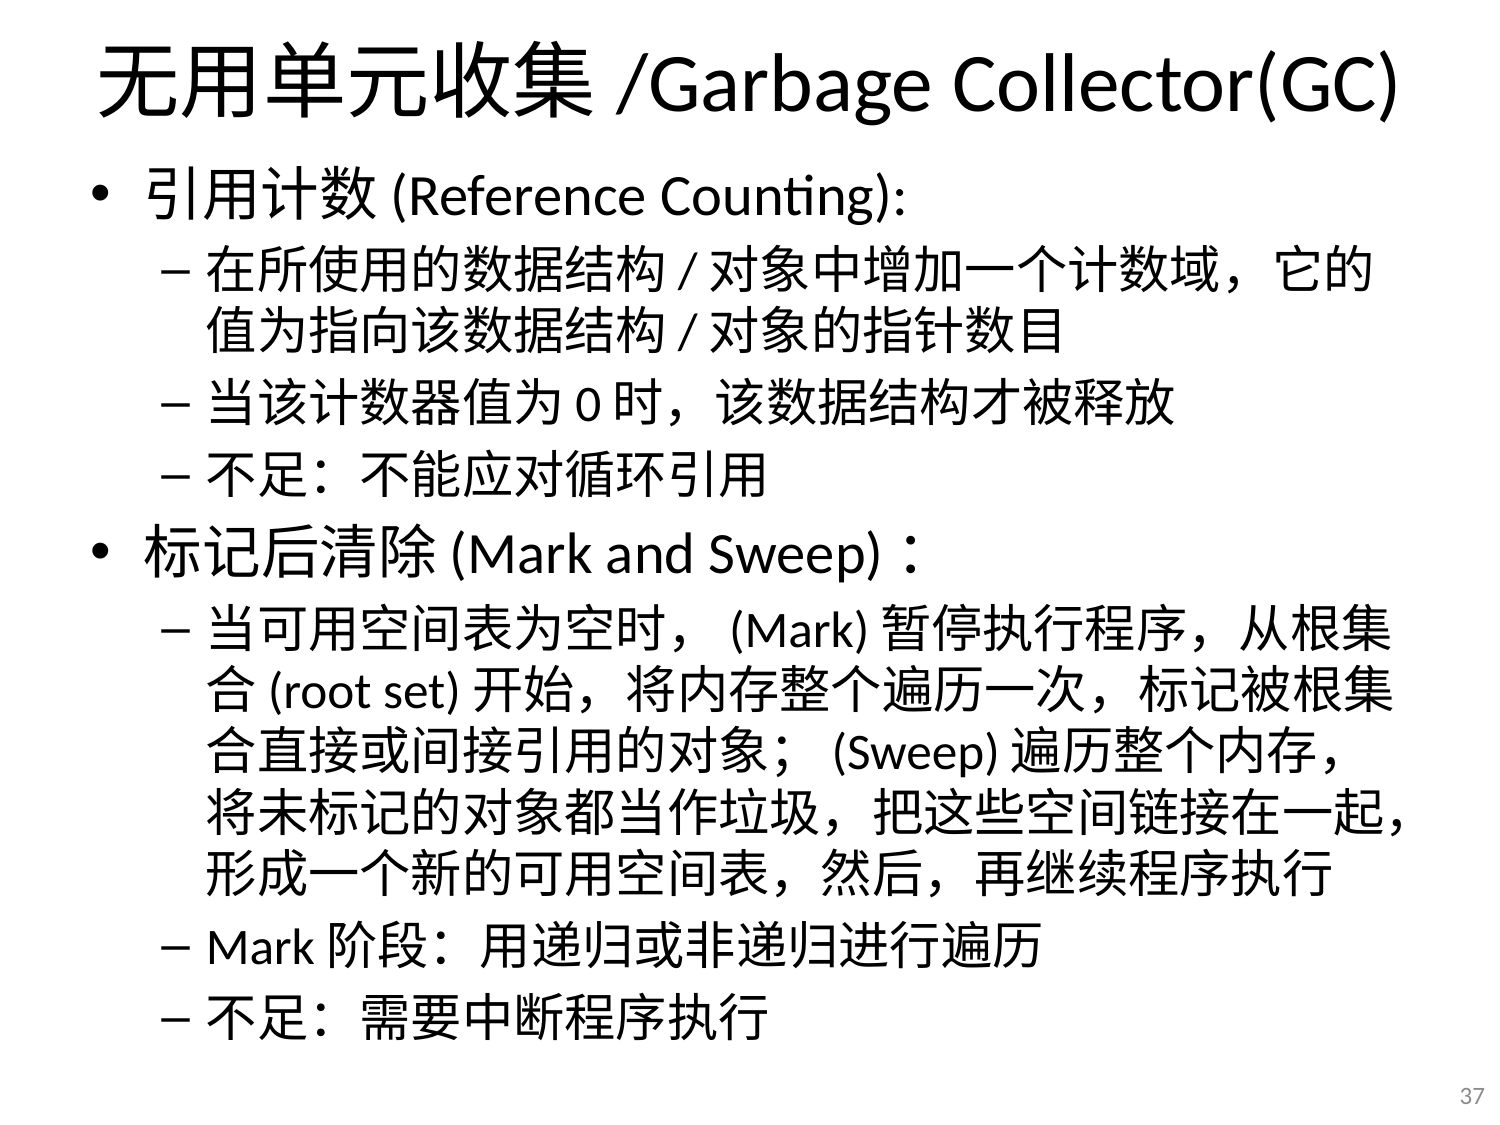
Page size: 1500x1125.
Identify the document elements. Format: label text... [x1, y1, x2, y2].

title 无用单元收集/Garbage Collector(GC) [75, 7, 1425, 149]
list 引用计数(Reference Counting): 在所使用的数据结构/对象中增加一个计数域，它的值为指向该数据结构/对象的指针数目 当该计数器值为0时，该数据结构才被释放 不足：不能应对循环引用 标记后清除(Mark and Sweep)： 当可用空间表为空时，(Mark)暂停执行程序，从根集合(root set)开始，将内存整个遍历一次，标记被根集合直接或间接引用的对象；(Sweep)遍历整个内存，将未标记的对象都当作垃圾，把这些空间链接在一起，形成一个新的可用空间表，然后，再继续程序执行 Mark阶段：用递归或非递归进行遍历 不足：需要中断程序执行 [75, 149, 1425, 1106]
slide_number 37 [1435, 1065, 1500, 1125]
